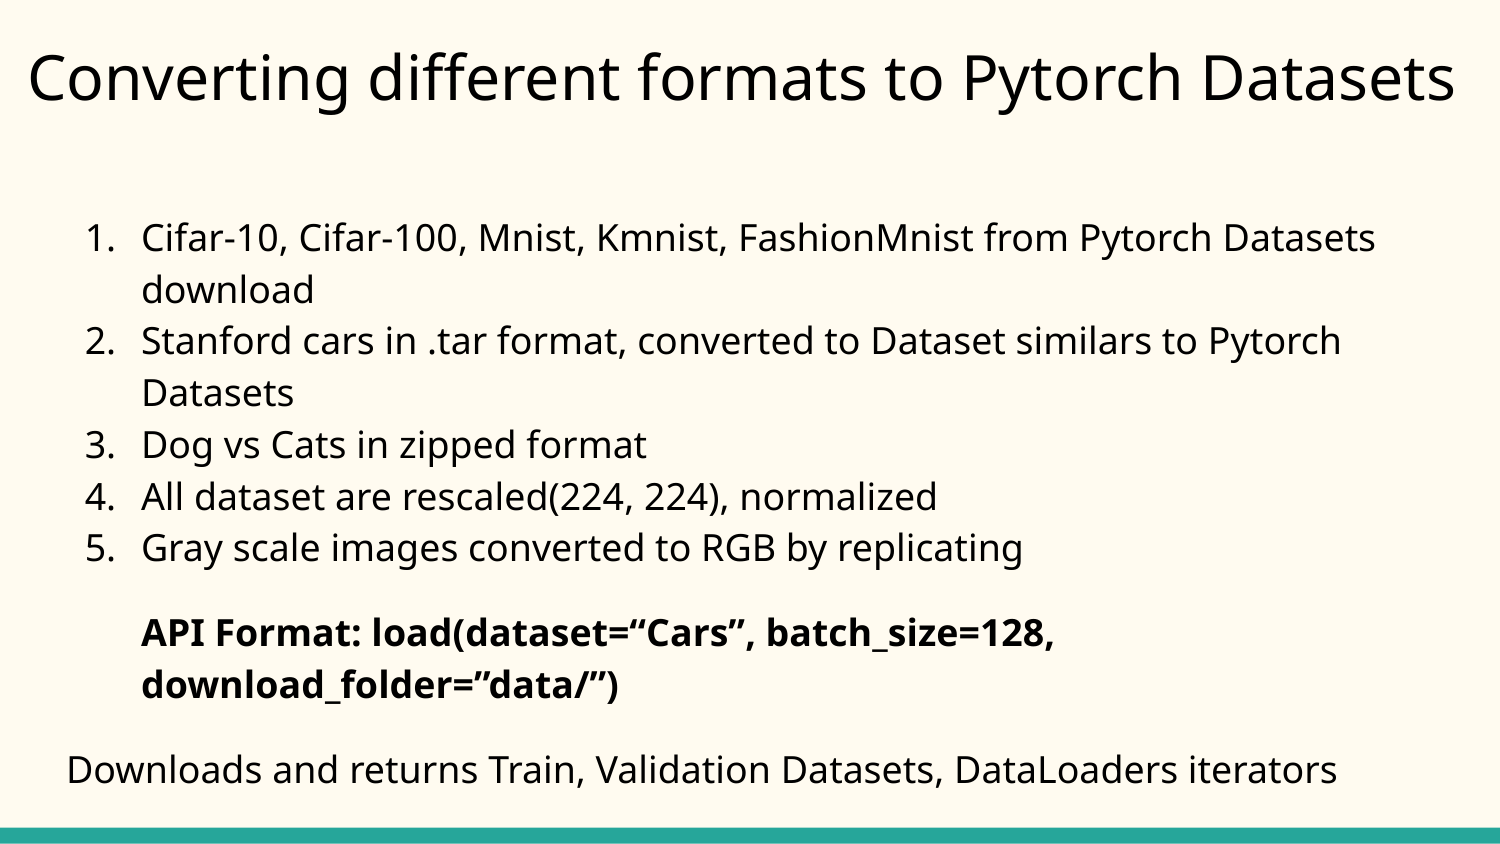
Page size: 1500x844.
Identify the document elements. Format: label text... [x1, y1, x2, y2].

list Cifar-10, Cifar-100, Mnist, Kmnist, FashionMnist from Pytorch Datasets download Stanford cars in .tar format, converted to Dataset similars to Pytorch Datasets Dog vs Cats in zipped format All dataset are rescaled(224, 224), normalized Gray scale images converted to RGB by replicating API Format: load(dataset=“Cars”, batch_size=128, download_folder=”data/”) Downloads and returns Train, Validation Datasets, DataLoaders iterators [51, 192, 1449, 750]
title Converting different formats to Pytorch Datasets [12, 22, 1500, 174]
